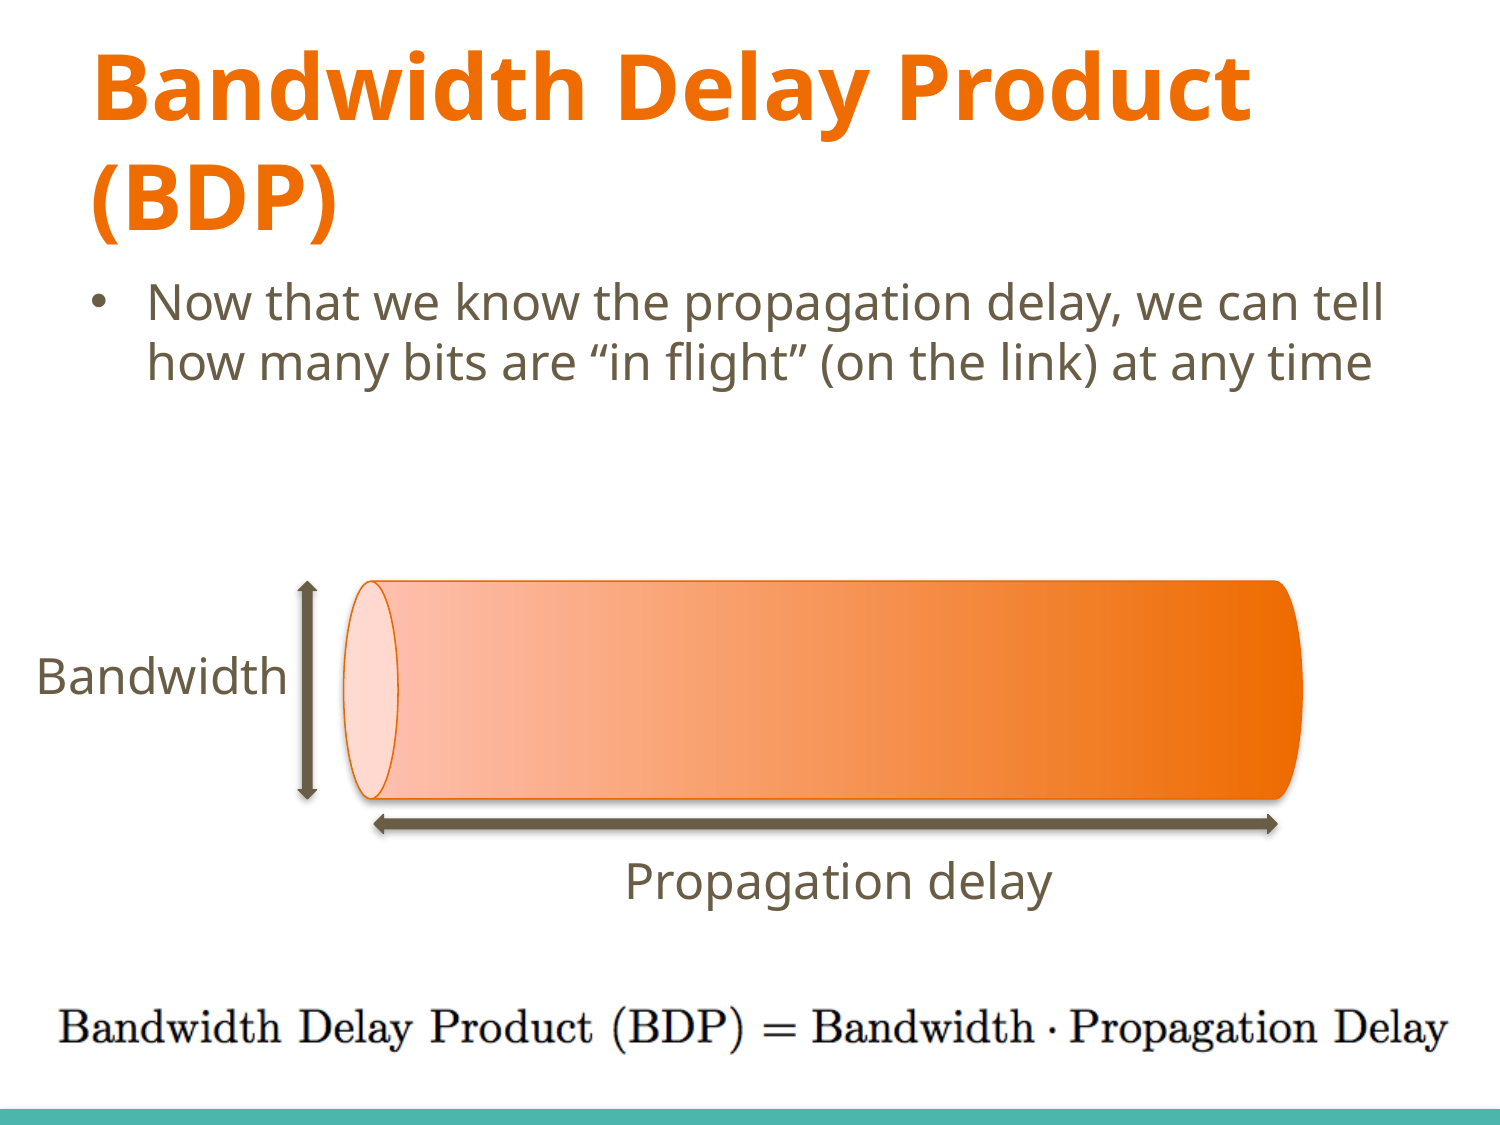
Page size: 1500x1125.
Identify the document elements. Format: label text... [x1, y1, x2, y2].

text_box Propagation delay [608, 842, 1069, 918]
picture [42, 978, 1468, 1072]
text_box [297, 713, 318, 800]
text_box [342, 580, 1303, 800]
text_box [297, 580, 318, 637]
text_box [373, 813, 1278, 835]
list Now that we know the propagation delay, we can tell how many bits are “in flight” (on the link) at any time [75, 262, 1425, 977]
title Bandwidth Delay Product (BDP) [75, 45, 1425, 233]
text_box Bandwidth [20, 637, 317, 713]
